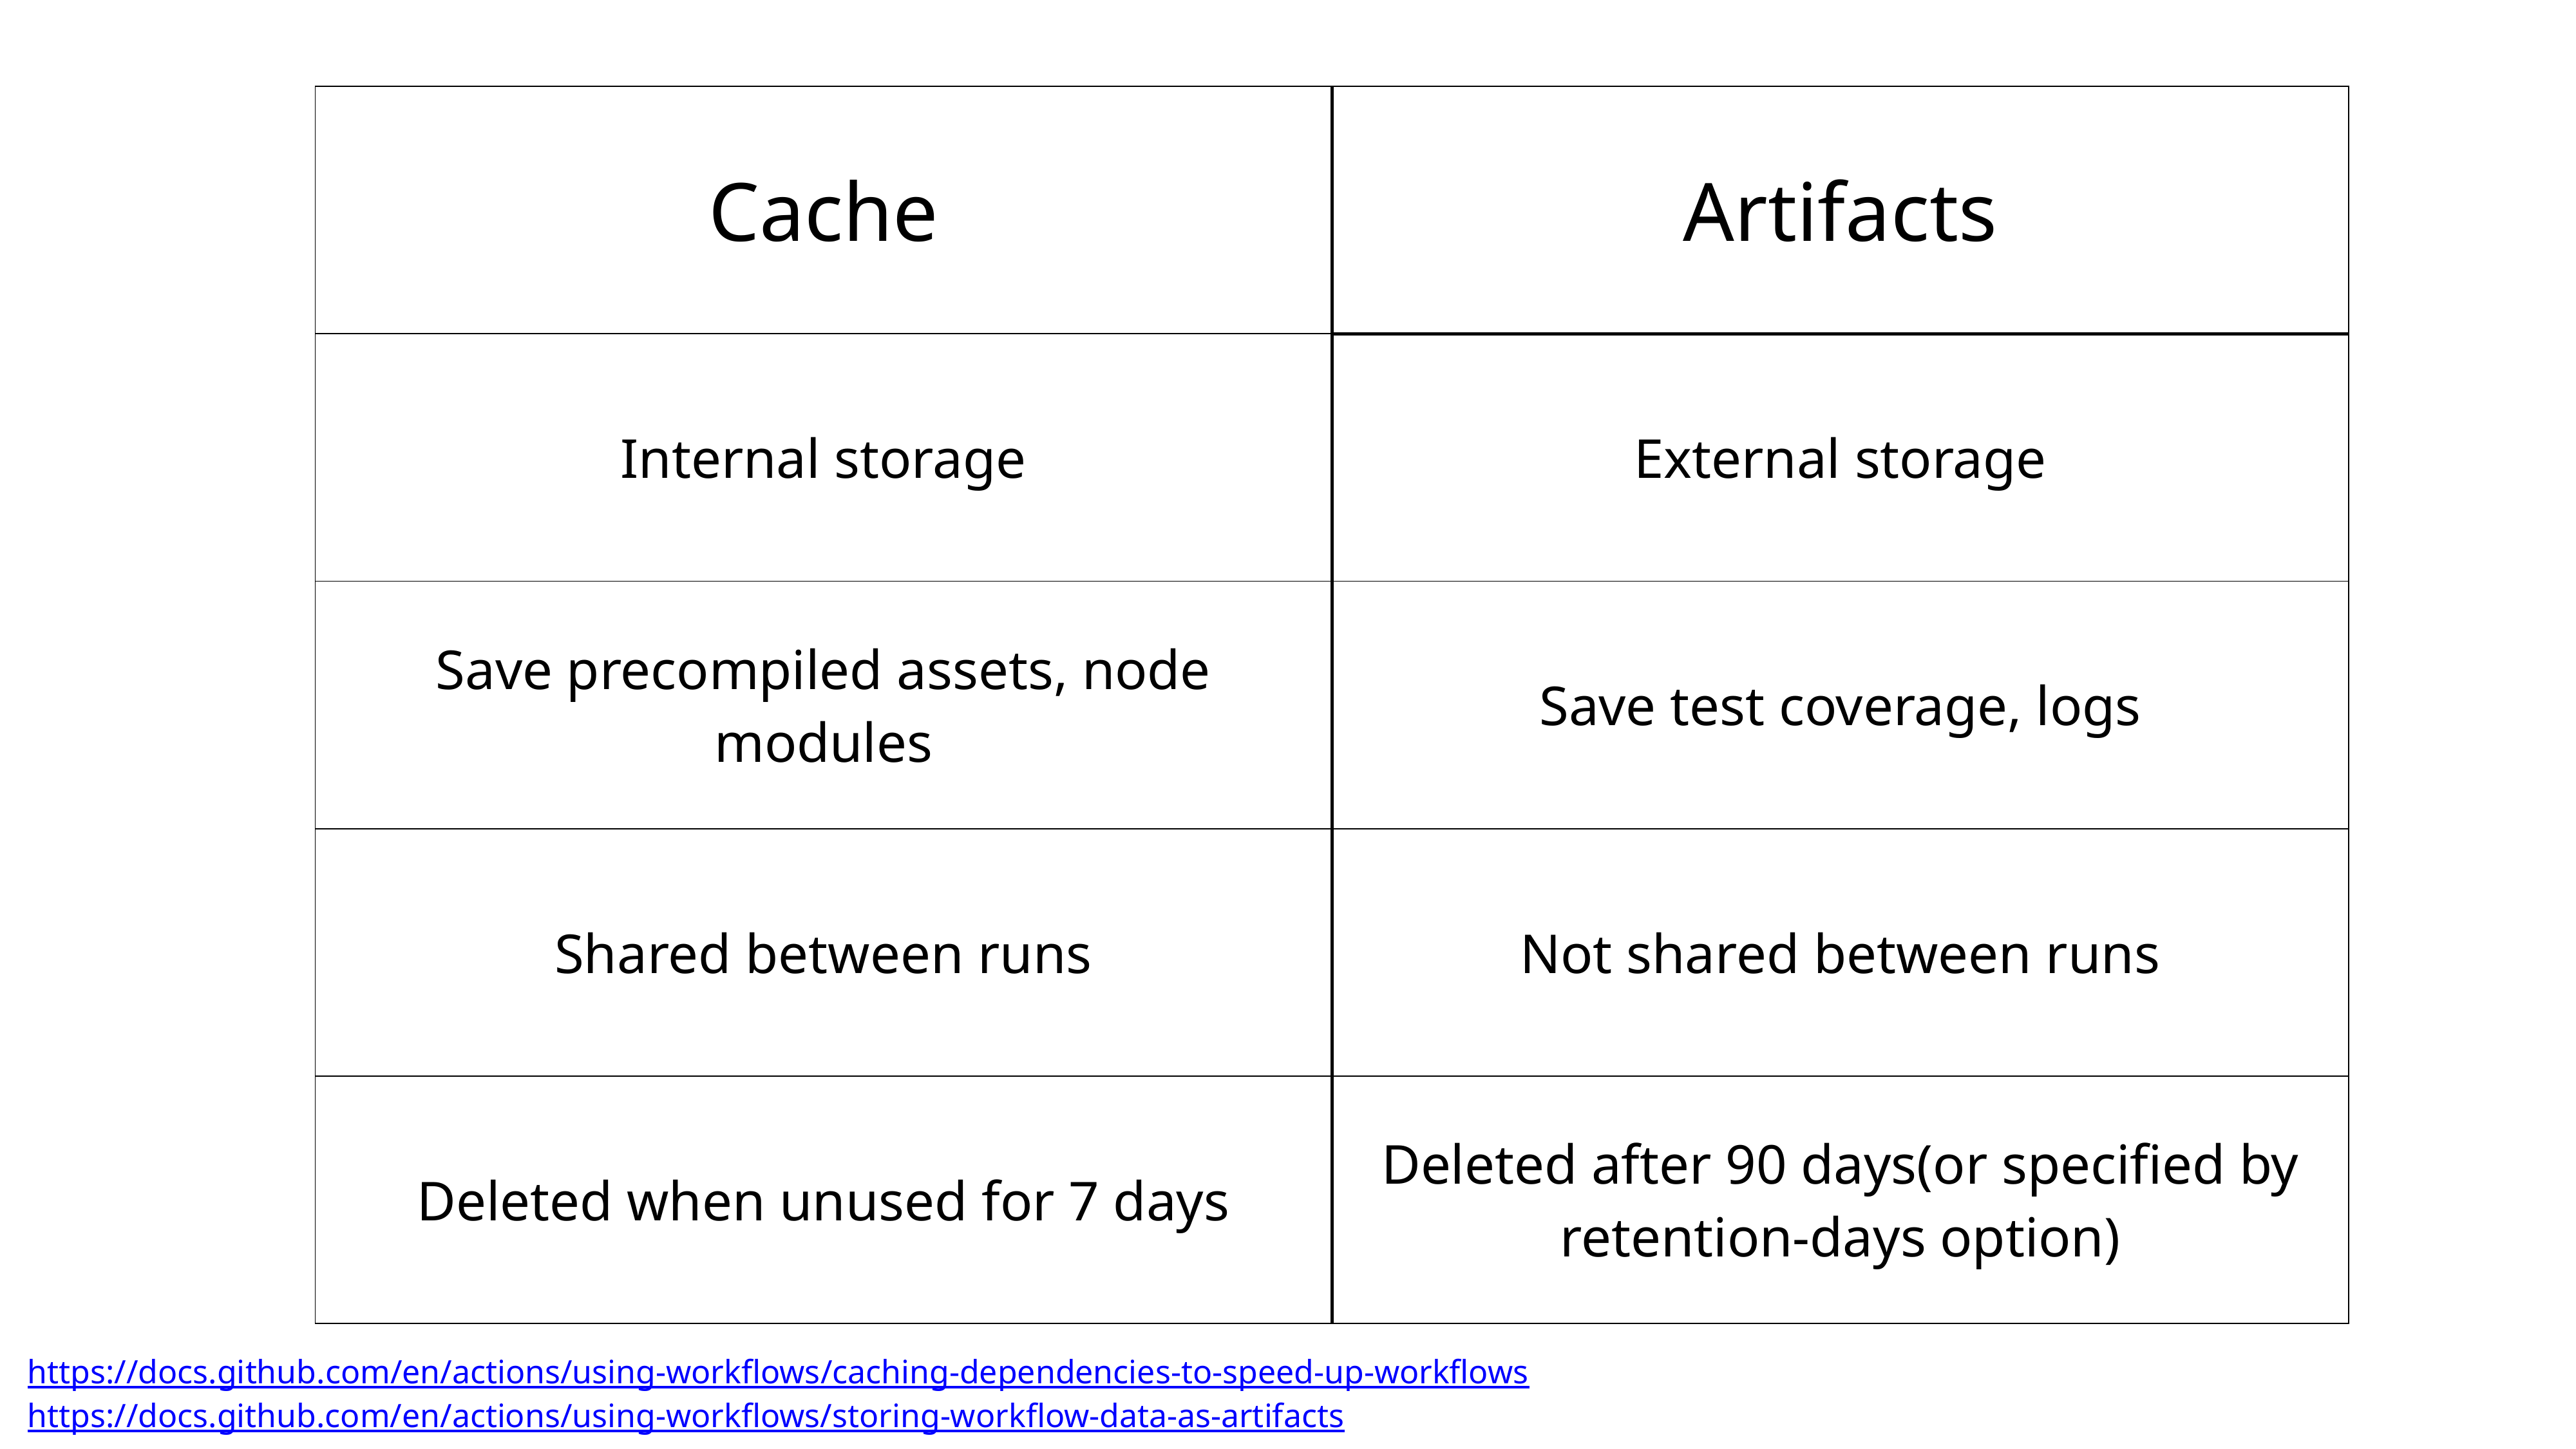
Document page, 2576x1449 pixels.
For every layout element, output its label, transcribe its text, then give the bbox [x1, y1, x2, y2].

table_cell Deleted when unused for 7 days [316, 1077, 1331, 1323]
table_cell Save precompiled assets, node modules [316, 582, 1331, 828]
table_cell External storage [1334, 336, 2348, 581]
table_cell Shared between runs [316, 829, 1331, 1075]
table_cell Internal storage [316, 334, 1331, 581]
table_cell Not shared between runs [1334, 829, 2348, 1075]
text_box https://docs.github.com/en/actions/using-workflows/caching-dependencies-to-speed-up-workflows https://docs.github.com/en/actions/using-workflows/storing-workflow-data-as-artifacts [22, 1346, 1535, 1445]
table_cell Deleted after 90 days(or specified by retention-days option) [1334, 1077, 2348, 1323]
table_cell Save test coverage, logs [1334, 582, 2348, 828]
table_header Artifacts [1334, 87, 2348, 332]
table_header Cache [316, 87, 1331, 333]
